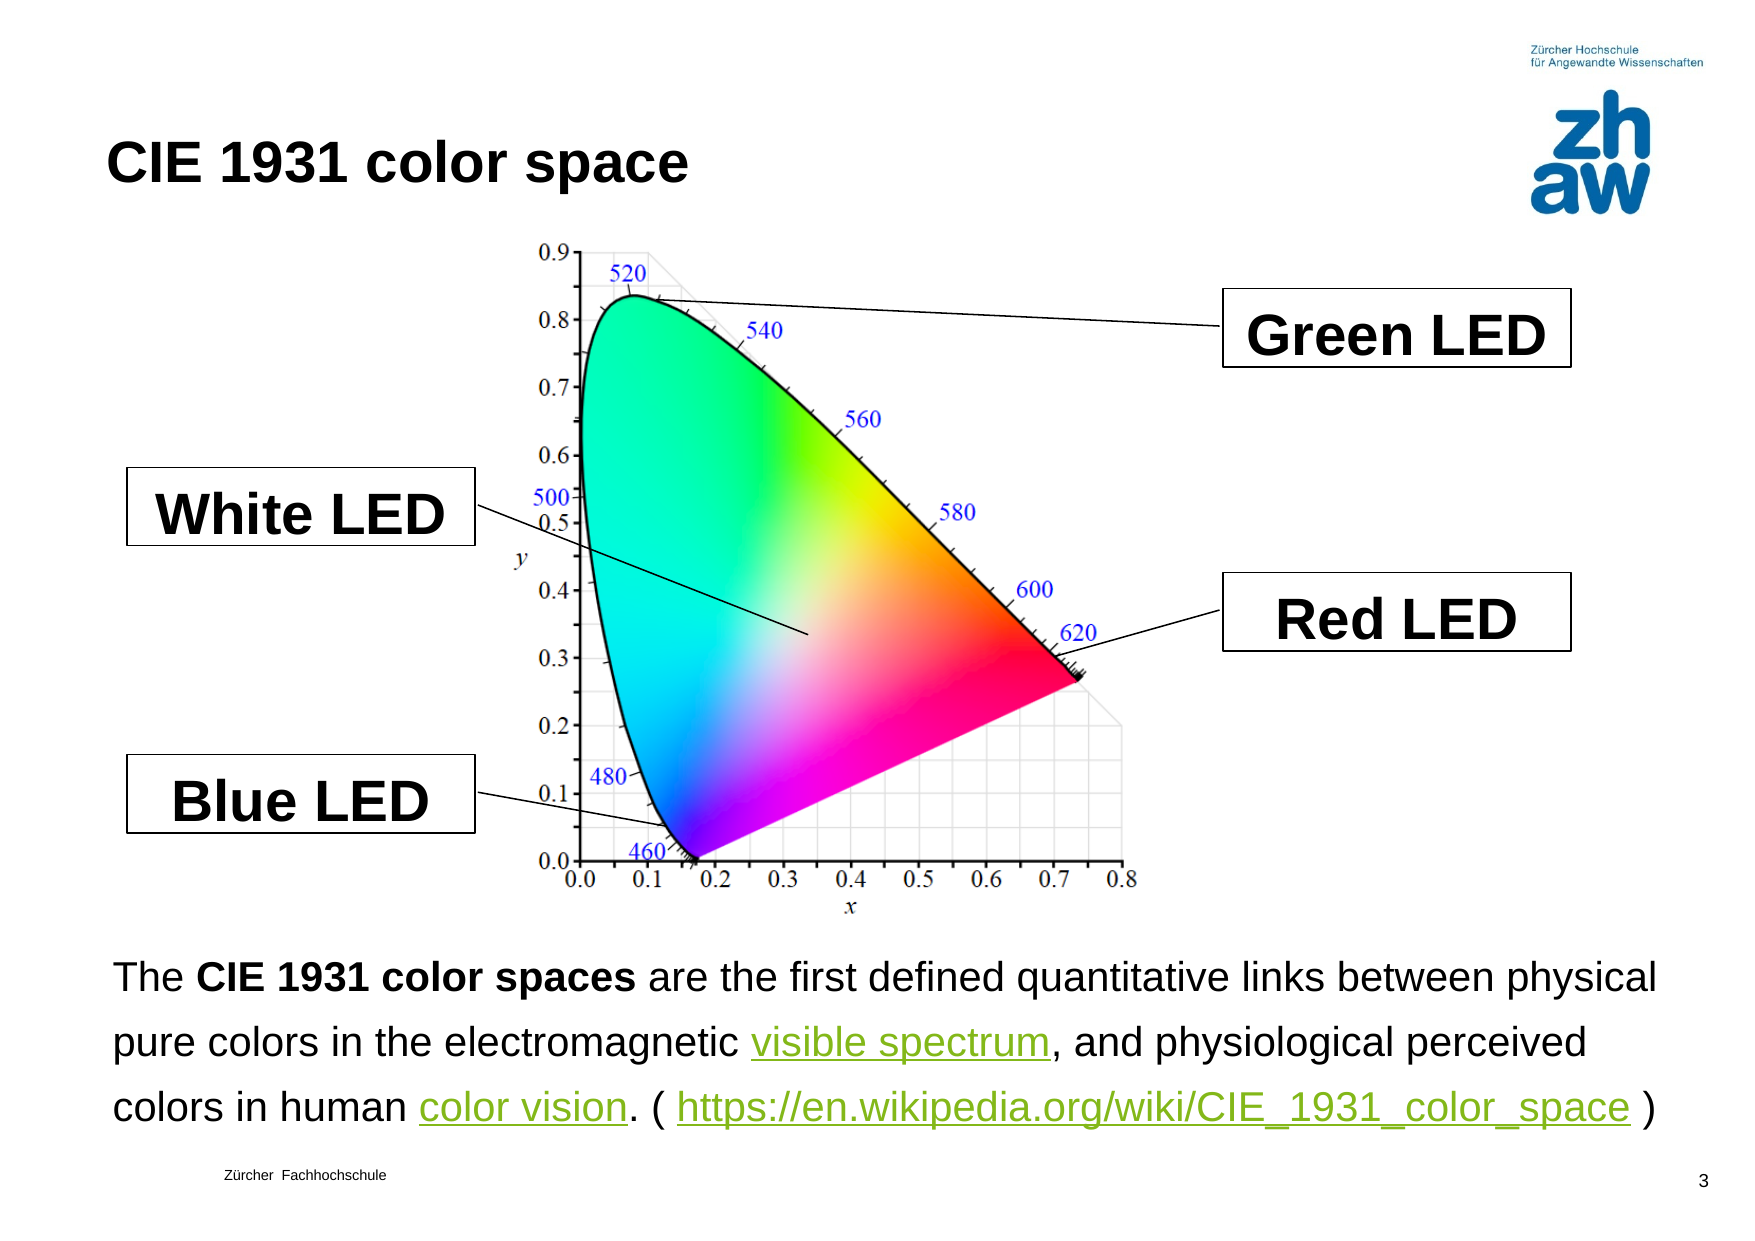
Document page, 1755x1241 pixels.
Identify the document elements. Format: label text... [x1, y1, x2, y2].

slide_number 3 [1509, 1168, 1710, 1201]
text_box Green LED [1222, 288, 1571, 367]
text_box White LED [127, 467, 475, 546]
text_box Red LED [1222, 572, 1571, 651]
picture [504, 234, 1143, 922]
list The CIE 1931 color spaces are the first defined quantitative links between physical pure colors in the electromagnetic visible spectrum, and physiological perceived colors in human color vision. ( https://en.wikipedia.org/wiki/CIE_1931_color_space ) [112, 234, 1706, 1157]
text_box Blue LED [127, 754, 475, 834]
title CIE 1931 color space [105, 102, 1465, 220]
picture [1527, 41, 1706, 218]
